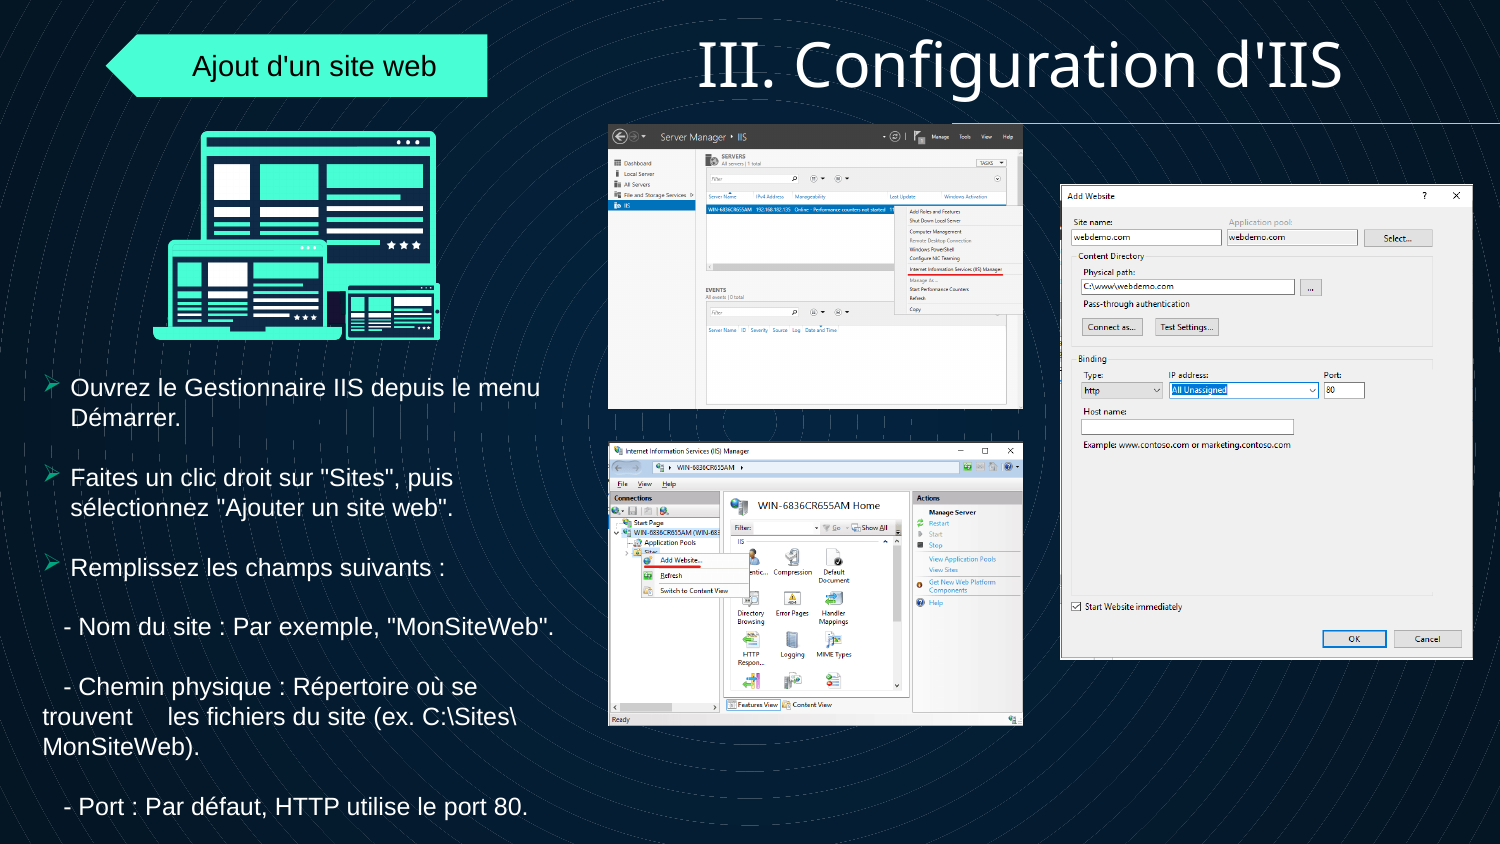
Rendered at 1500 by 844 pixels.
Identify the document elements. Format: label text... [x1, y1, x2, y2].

text_box Ouvrez le Gestionnaire IIS depuis le menu Démarrer. Faites un clic droit sur "Sites", puis sélectionnez "Ajouter un site web". Remplissez les champs suivants : - Nom du site : Par exemple, "MonSiteWeb". - Chemin physique : Répertoire où se trouvent les fichiers du site (ex. C:\Sites\MonSiteWeb). - Port : Par défaut, HTTP utilise le port 80. [27, 364, 590, 844]
picture [608, 124, 1023, 410]
text_box Ajout d'un site web [177, 40, 936, 91]
picture [608, 441, 1023, 726]
title III. Configuration d'IIS [75, 15, 1361, 116]
picture [1060, 183, 1473, 660]
picture [153, 131, 440, 340]
